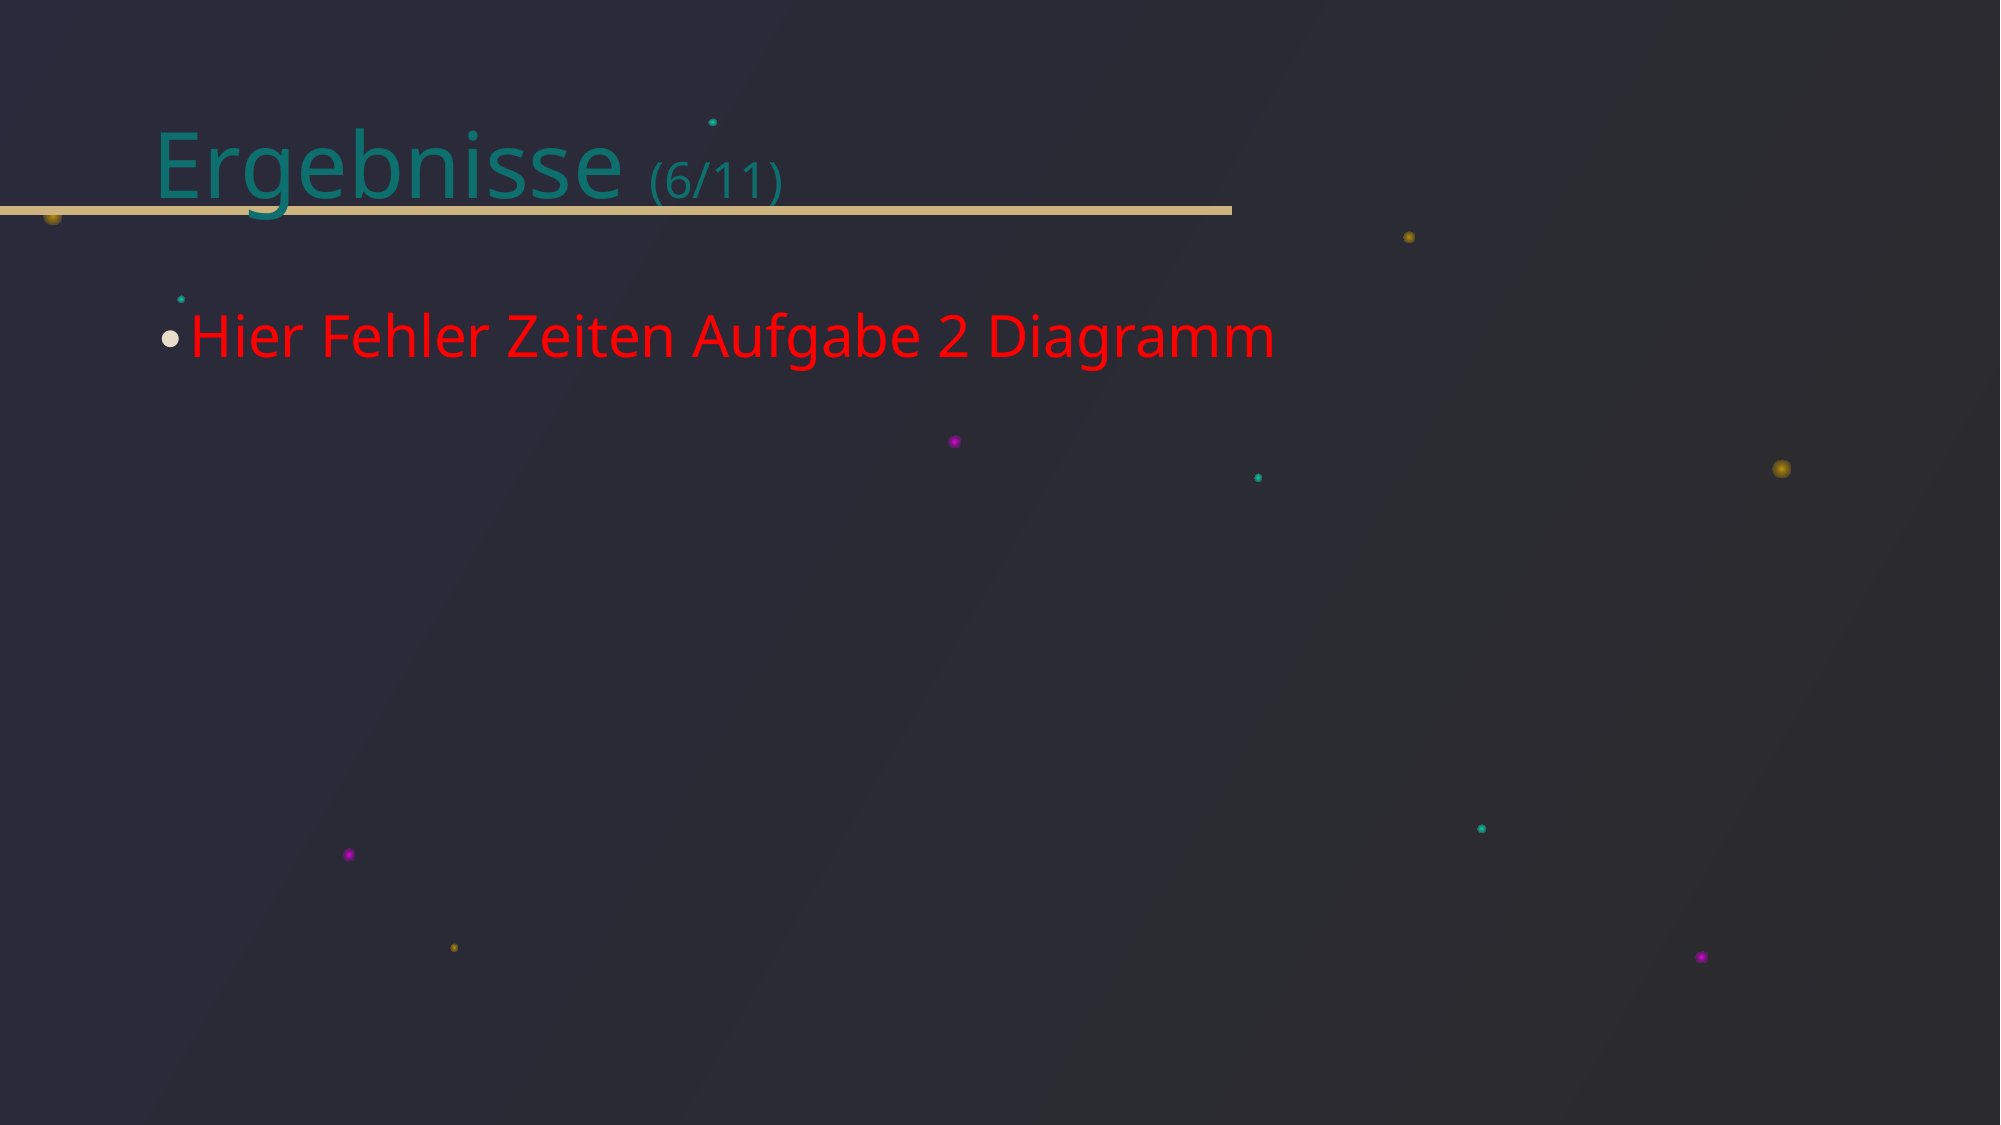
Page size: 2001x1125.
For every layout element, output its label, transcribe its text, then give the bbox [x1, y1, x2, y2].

title Ergebnisse (6/11) [137, 59, 1863, 278]
list Hier Fehler Zeiten Aufgabe 2 Diagramm [137, 299, 1863, 1014]
